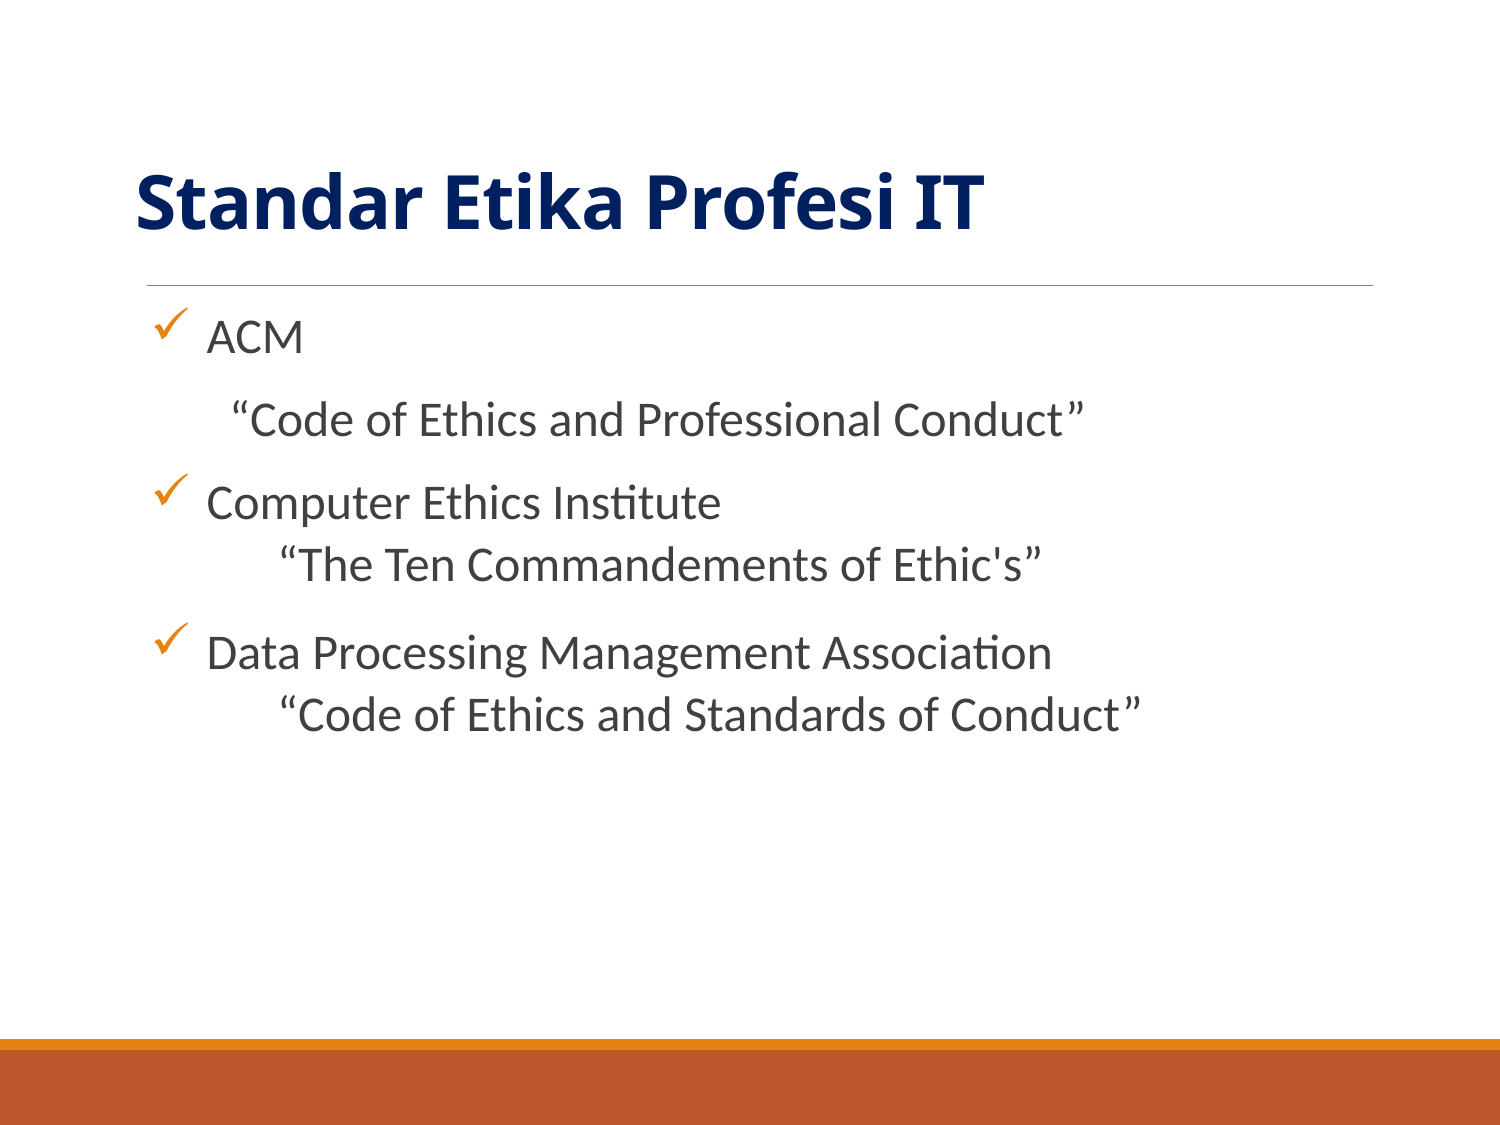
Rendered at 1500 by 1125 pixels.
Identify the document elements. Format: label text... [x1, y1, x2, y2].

title Standar Etika Profesi IT [135, 66, 1461, 302]
list ACM “Code of Ethics and Professional Conduct” Computer Ethics Institute “The Ten Commandements of Ethic's” Data Processing Management Association “Code of Ethics and Standards of Conduct” [135, 302, 1461, 906]
